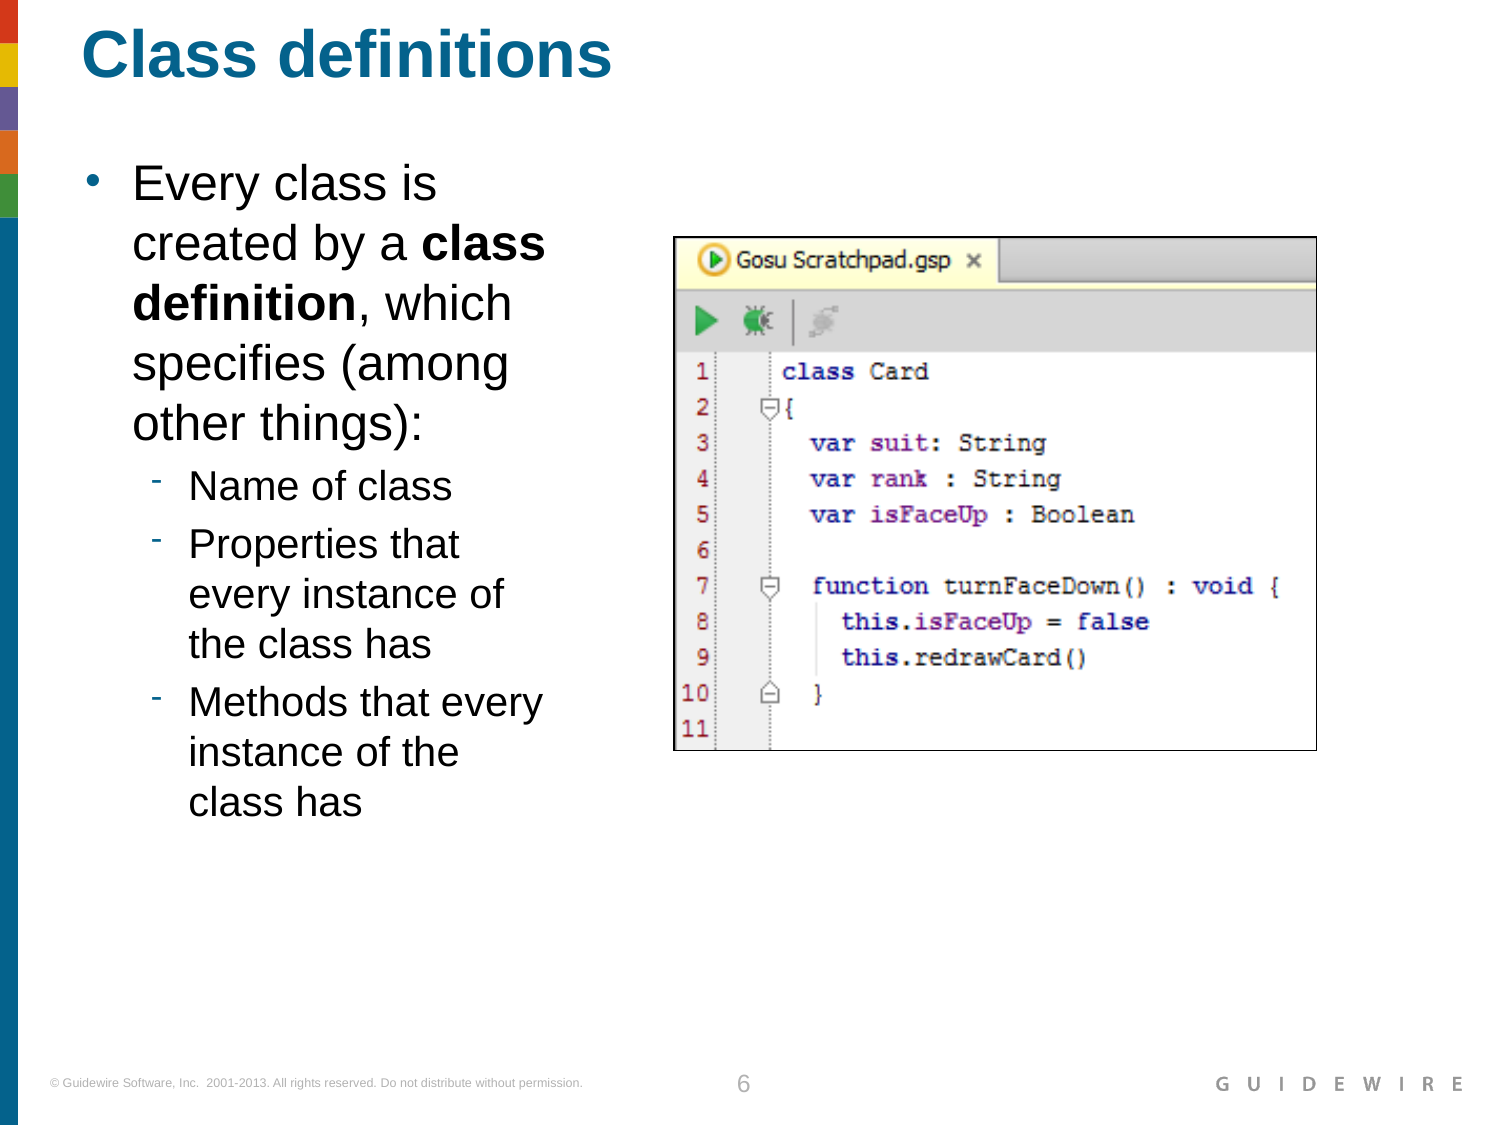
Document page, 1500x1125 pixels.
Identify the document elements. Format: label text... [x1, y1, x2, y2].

picture [674, 236, 1316, 751]
picture [1215, 1073, 1480, 1096]
title Class definitions [81, 19, 1446, 142]
list Every class is created by a class definition, which specifies (among other things): Name of class Properties that every instance of the class has Methods that every instance of the class has [85, 149, 553, 1050]
